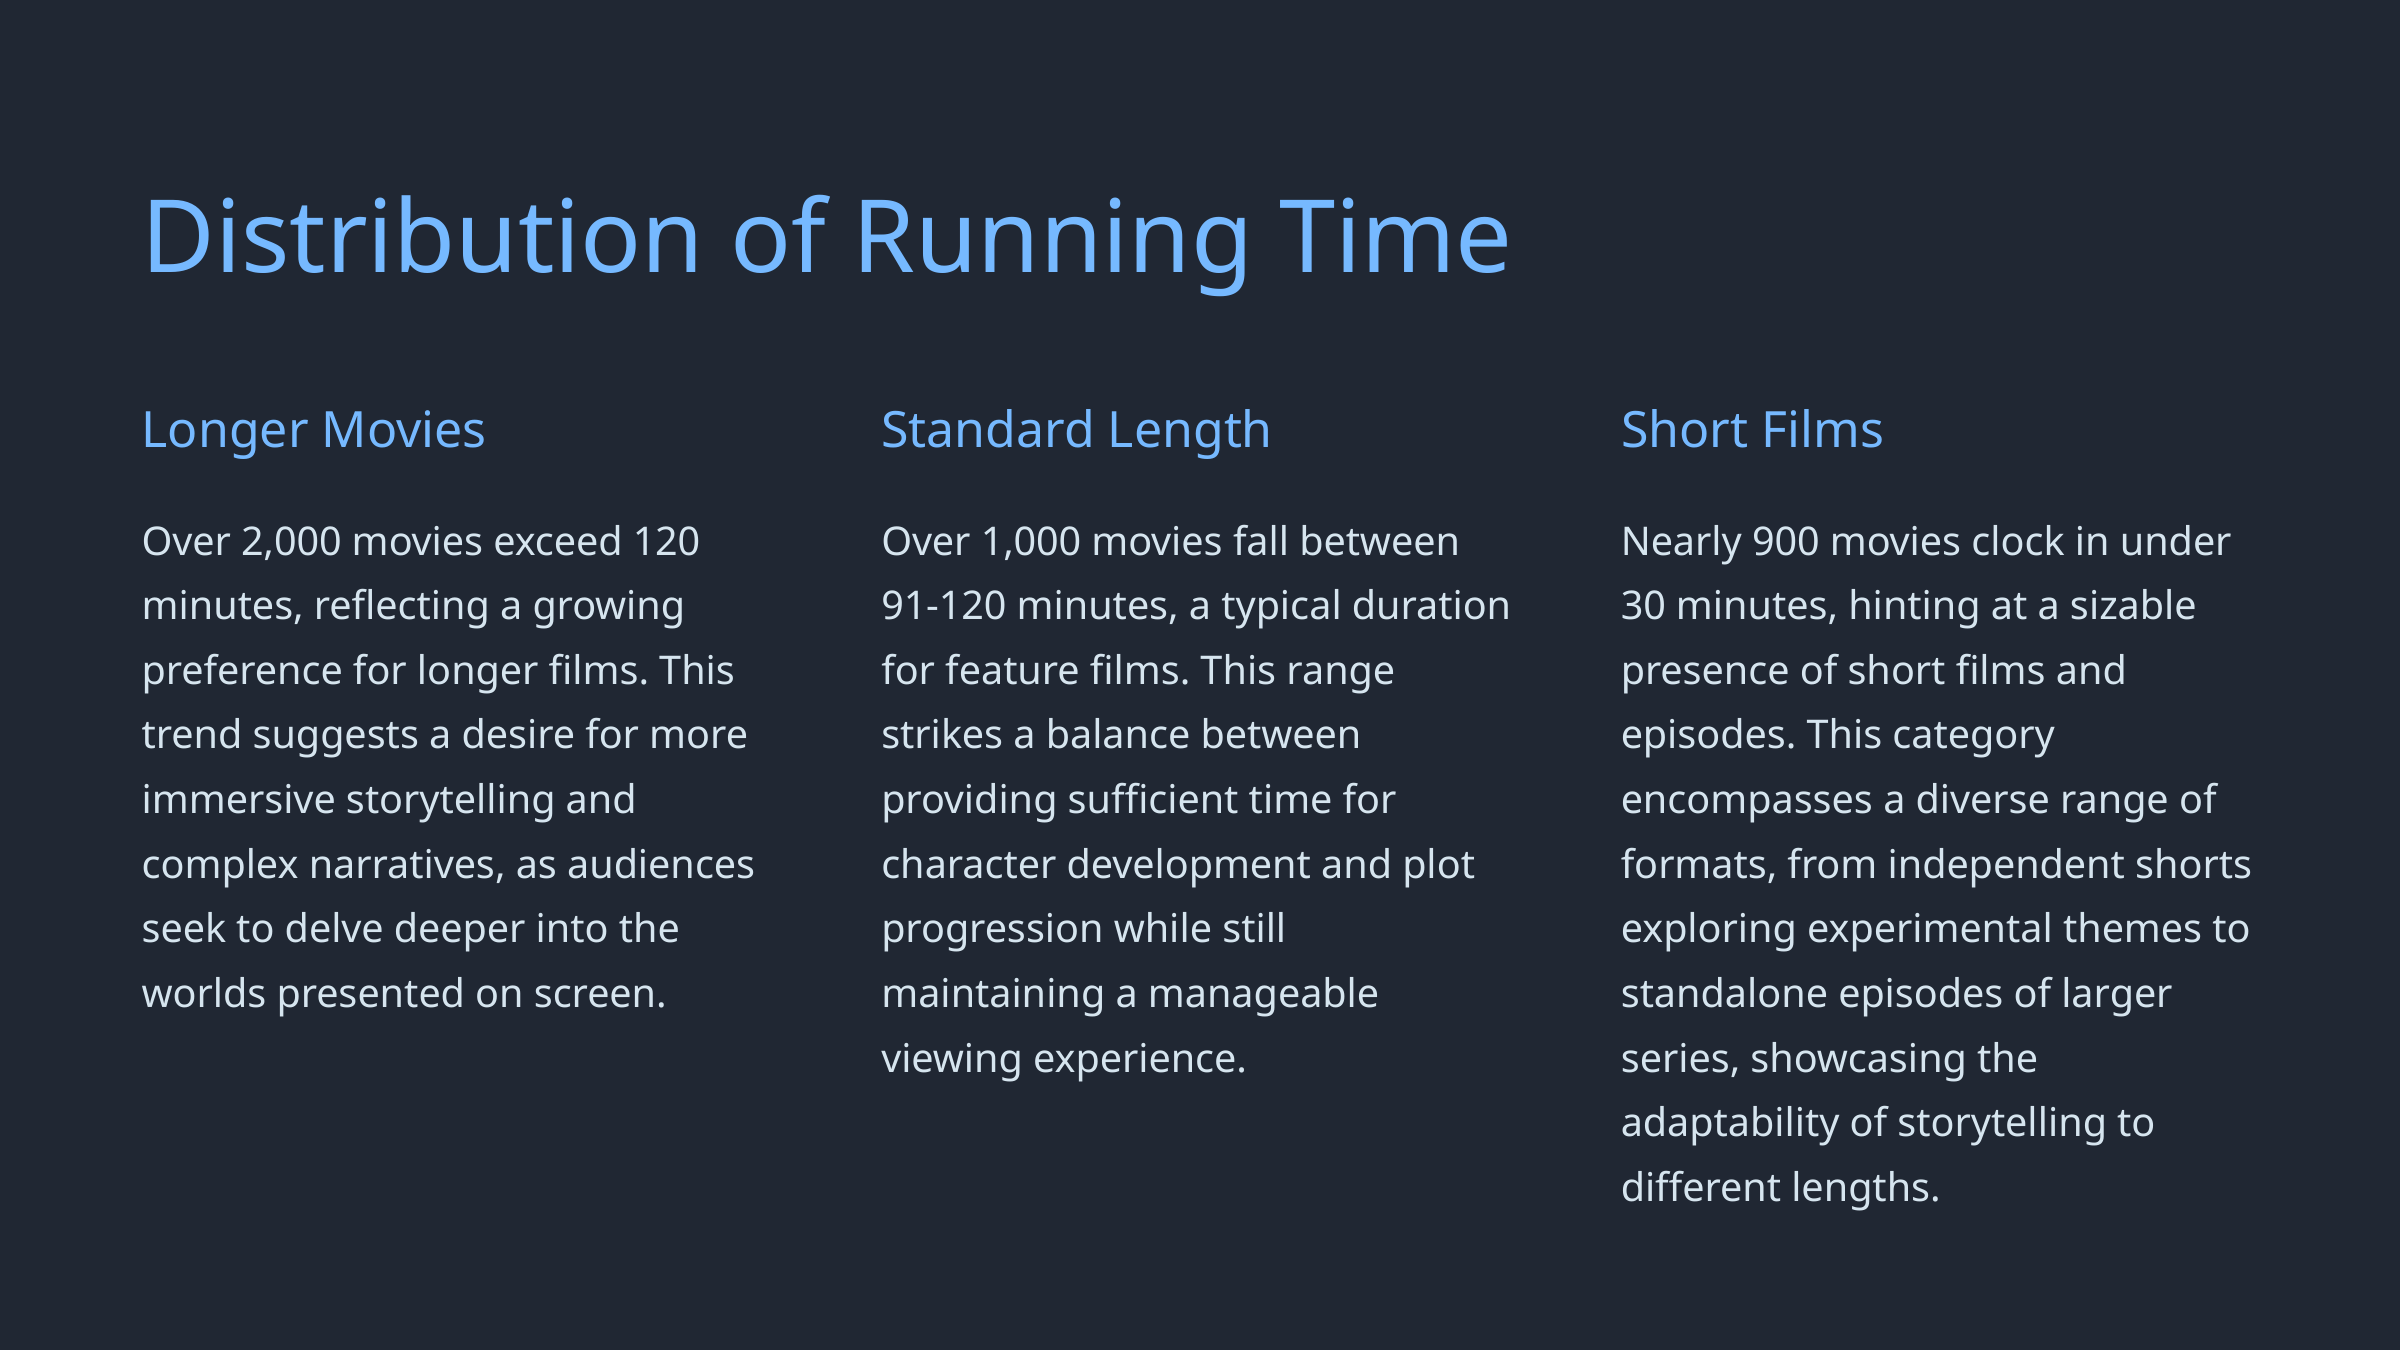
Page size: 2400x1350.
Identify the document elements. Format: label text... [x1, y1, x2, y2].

text_box Standard Length [881, 394, 1388, 458]
text_box Longer Movies [141, 394, 648, 458]
text_box Short Films [1620, 394, 2128, 458]
text_box Over 2,000 movies exceed 120 minutes, reflecting a growing preference for longer films. This trend suggests a desire for more immersive storytelling and complex narratives, as audiences seek to delve deeper into the worlds presented on screen. [141, 498, 782, 1017]
text_box Over 1,000 movies fall between 91-120 minutes, a typical duration for feature films. This range strikes a balance between providing sufficient time for character development and plot progression while still maintaining a manageable viewing experience. [881, 498, 1521, 1017]
text_box Distribution of Running Time [141, 166, 1543, 294]
text_box Nearly 900 movies clock in under 30 minutes, hinting at a sizable presence of short films and episodes. This category encompasses a diverse range of formats, from independent shorts exploring experimental themes to standalone episodes of larger series, showcasing the adaptability of storytelling to different lengths. [1620, 498, 2261, 1147]
